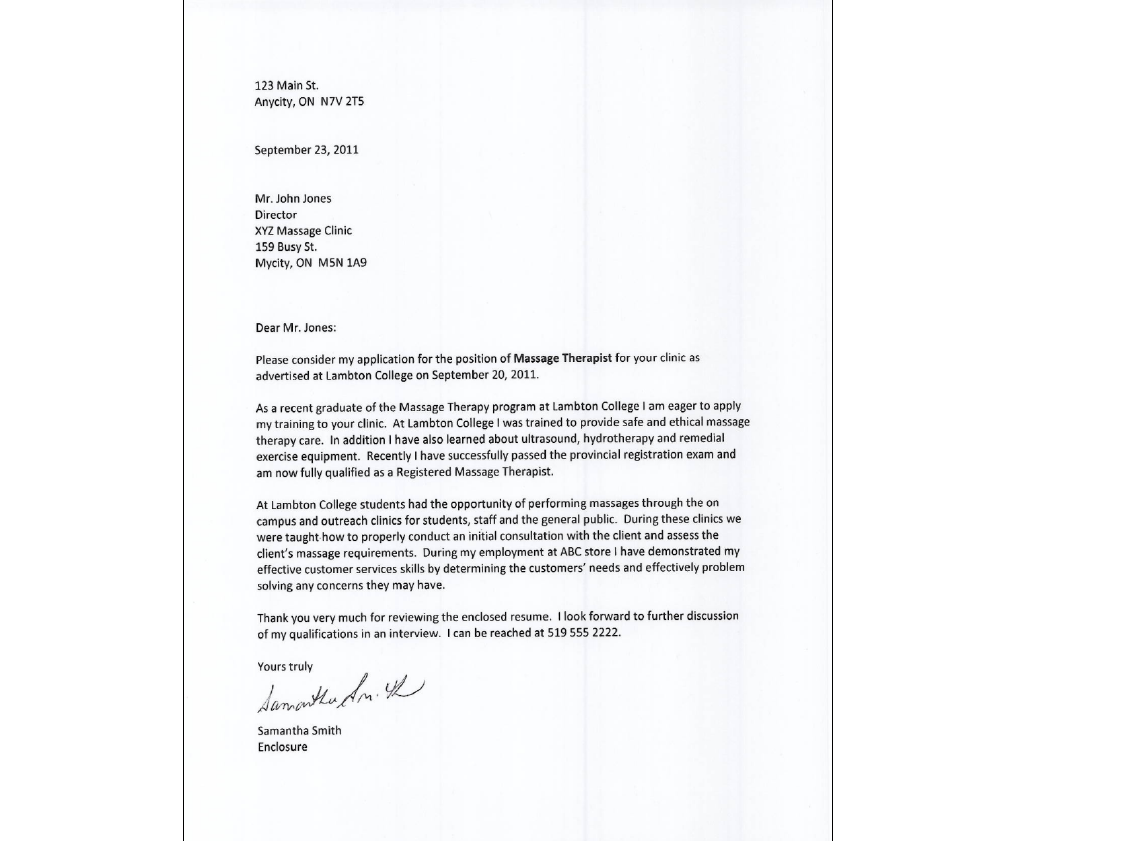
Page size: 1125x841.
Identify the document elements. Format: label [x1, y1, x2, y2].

list [184, 0, 833, 841]
